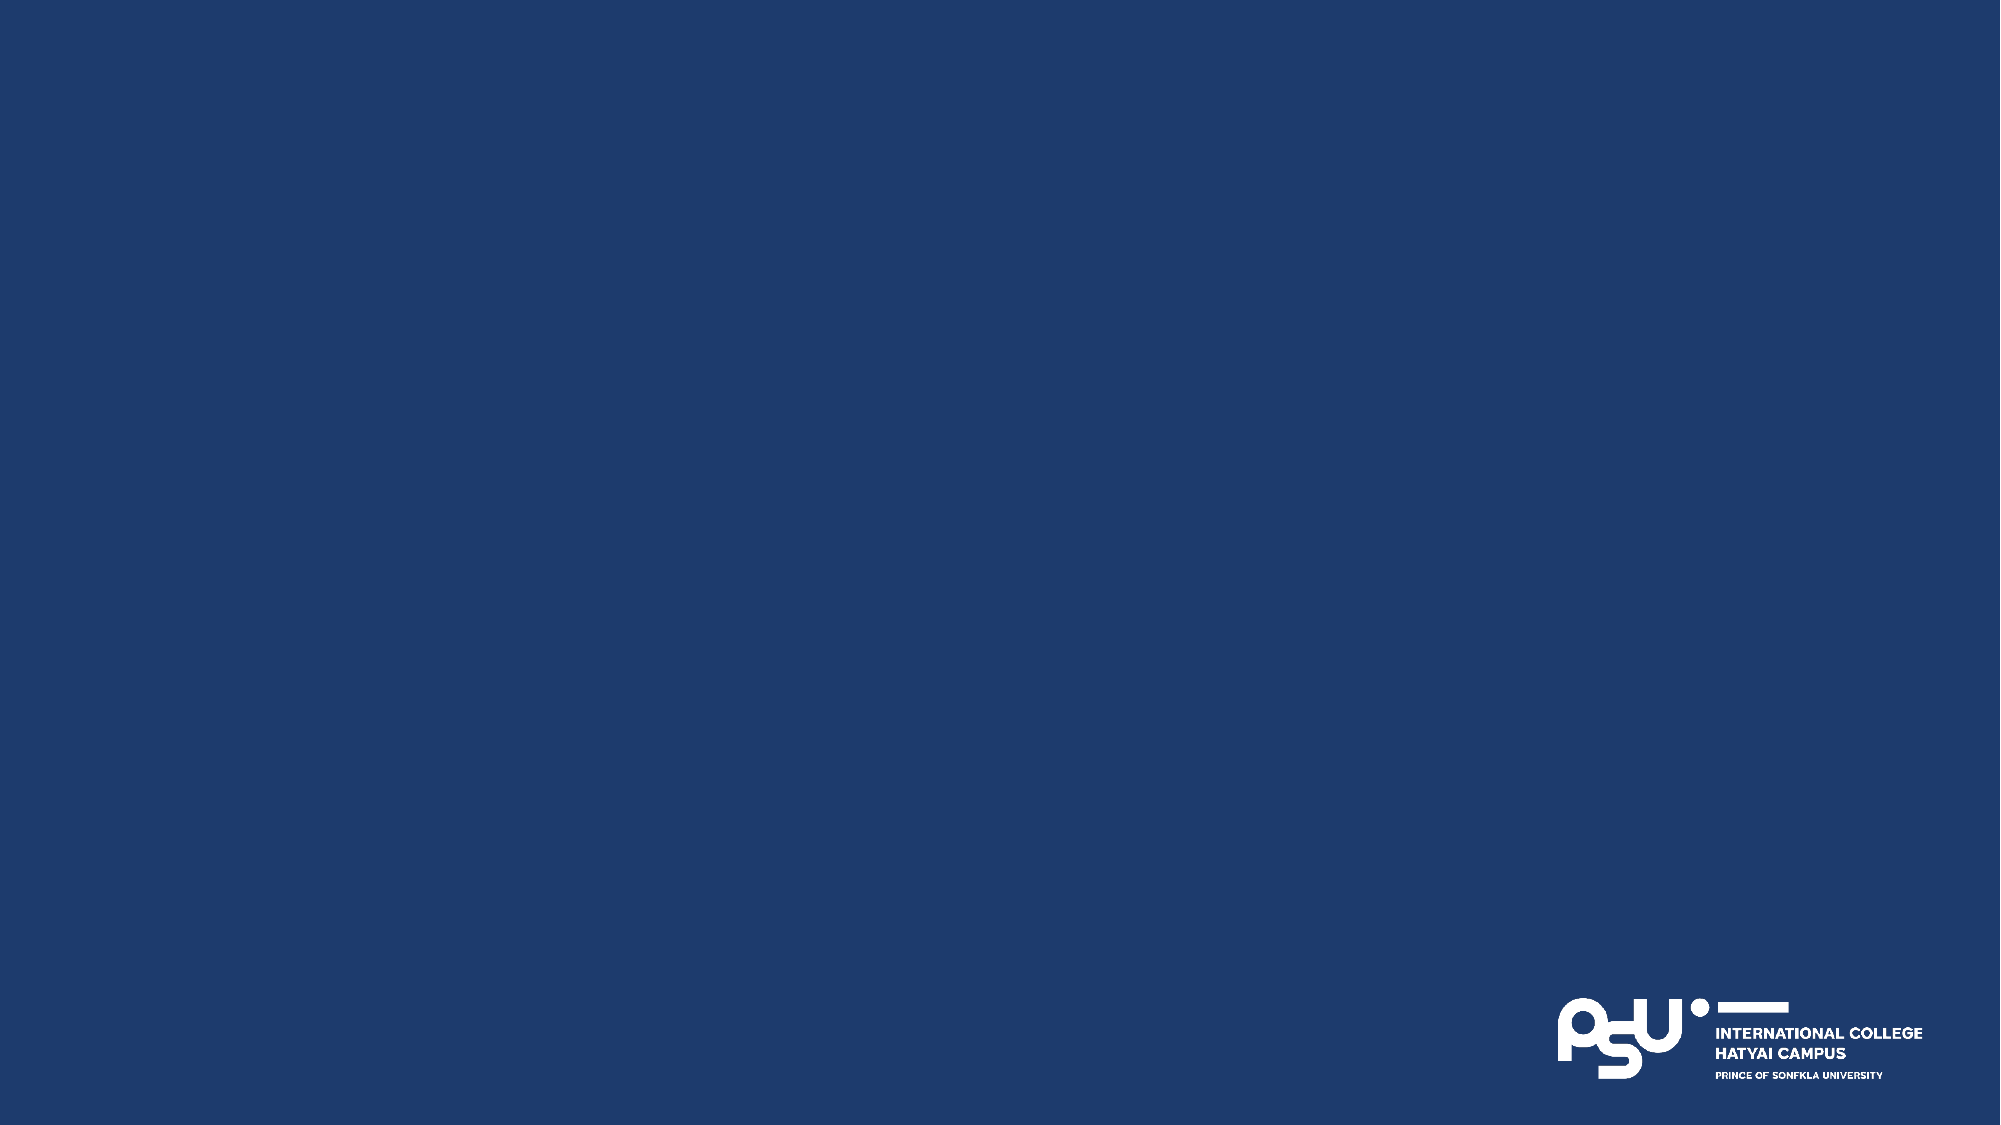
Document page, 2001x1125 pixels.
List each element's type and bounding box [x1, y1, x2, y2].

picture [1558, 987, 1923, 1091]
